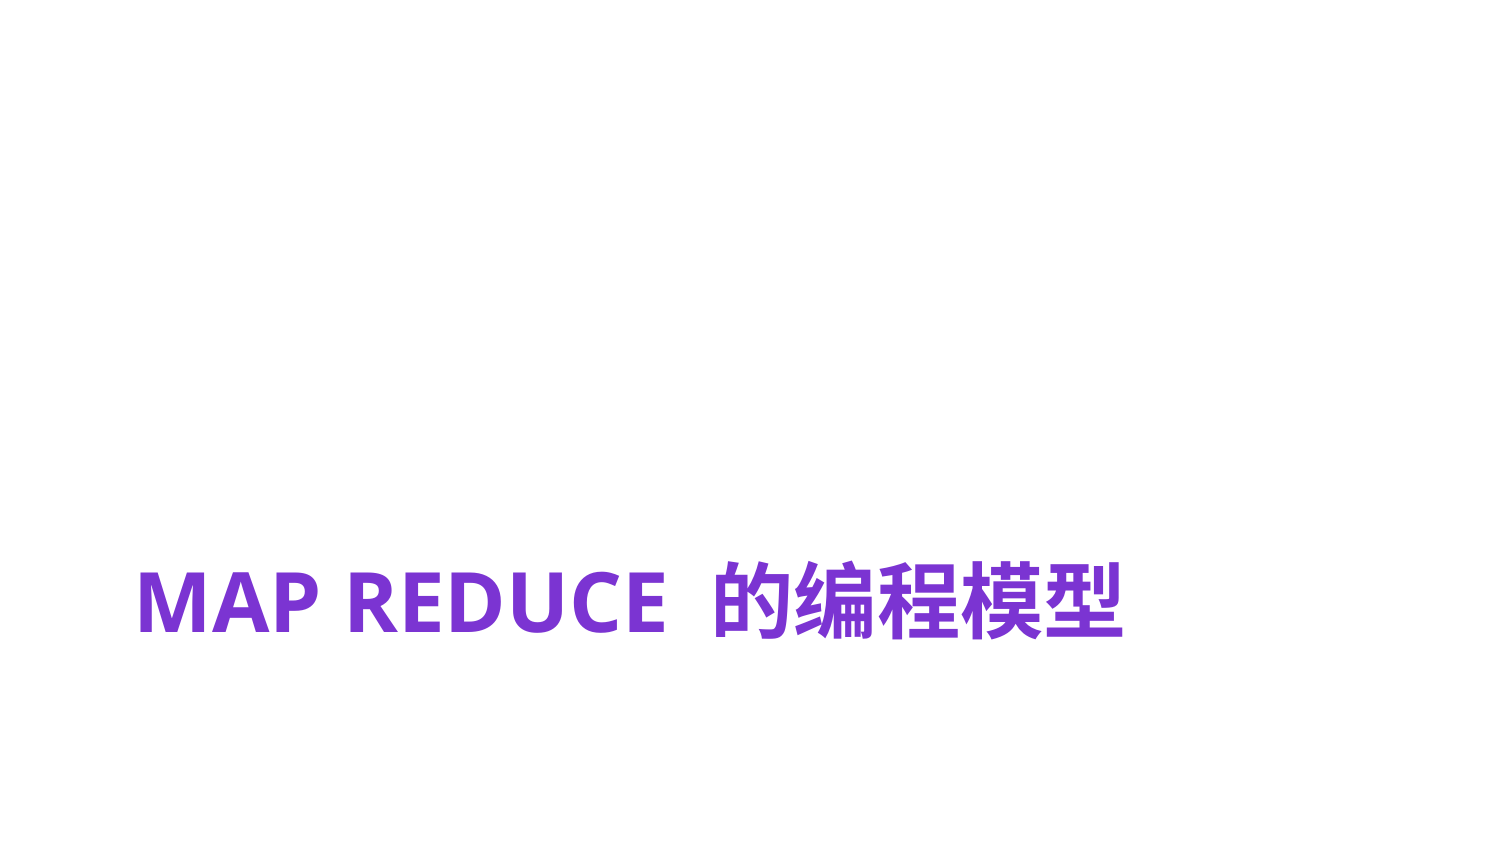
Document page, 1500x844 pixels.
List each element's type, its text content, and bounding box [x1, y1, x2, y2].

title Map Reduce 的编程模型 [118, 542, 1394, 710]
